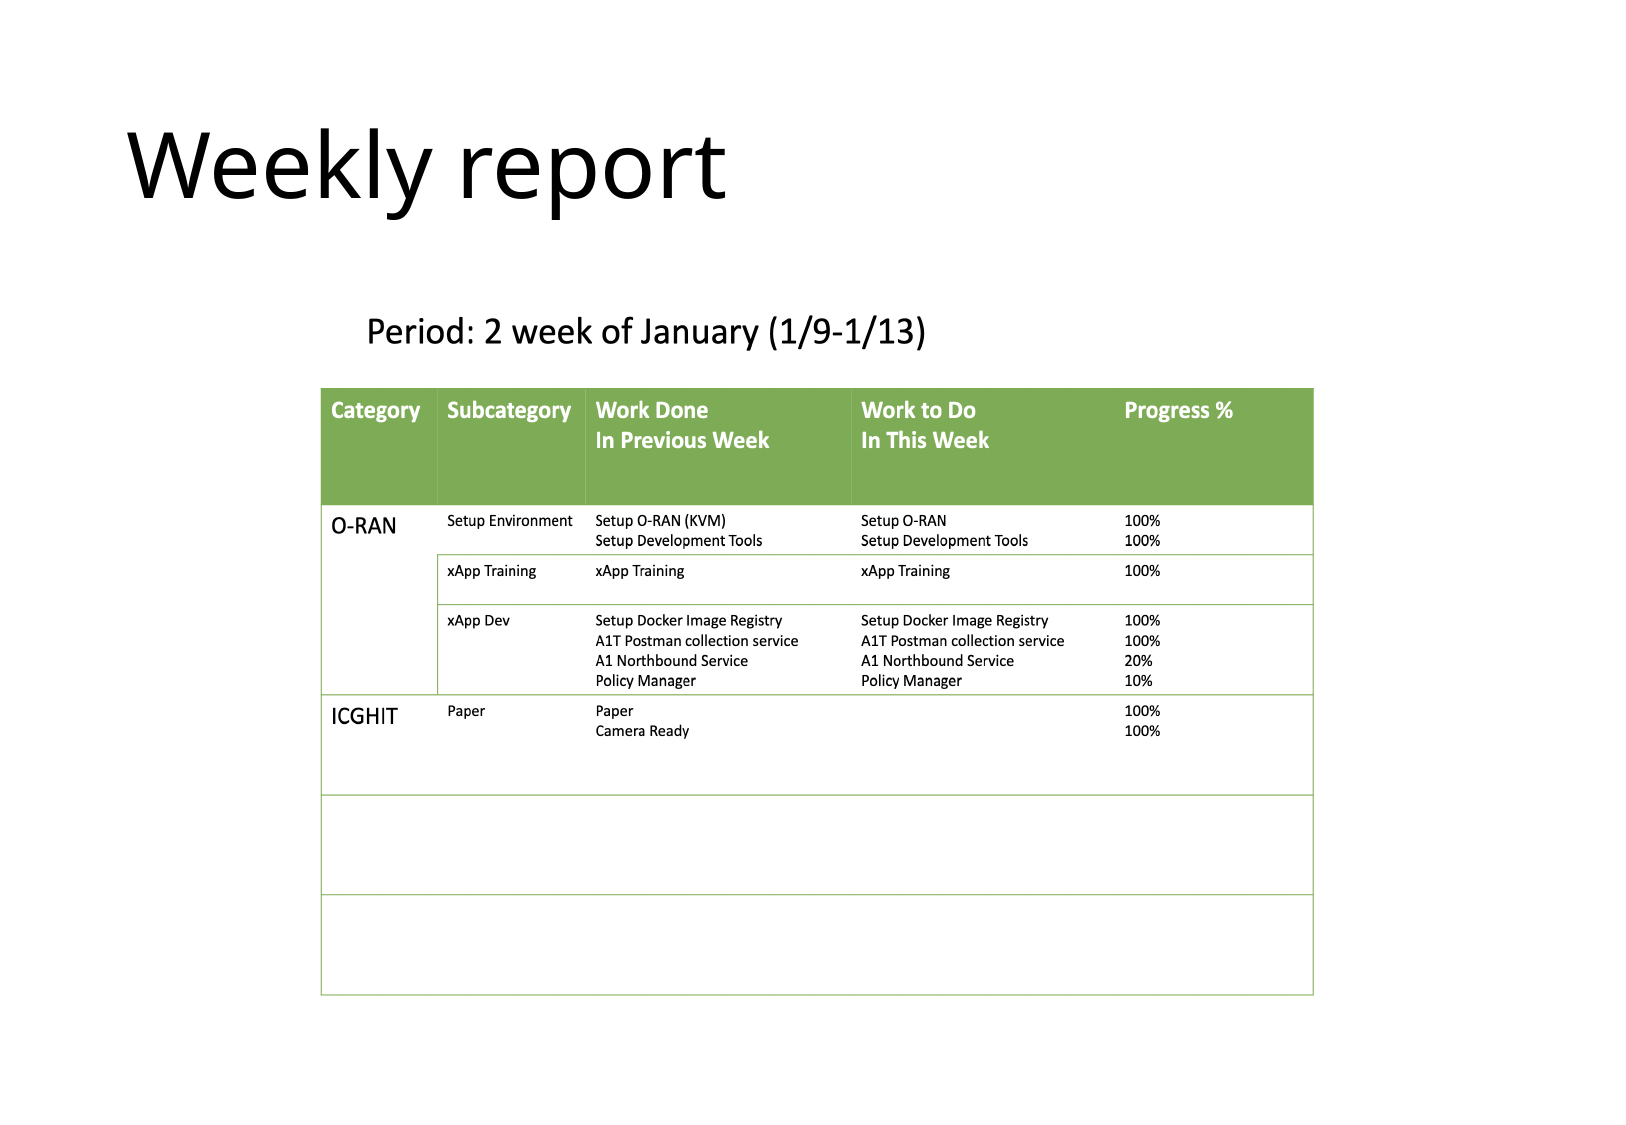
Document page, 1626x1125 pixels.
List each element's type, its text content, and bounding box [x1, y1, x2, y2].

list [298, 301, 1328, 1012]
title Weekly report [111, 59, 1514, 278]
